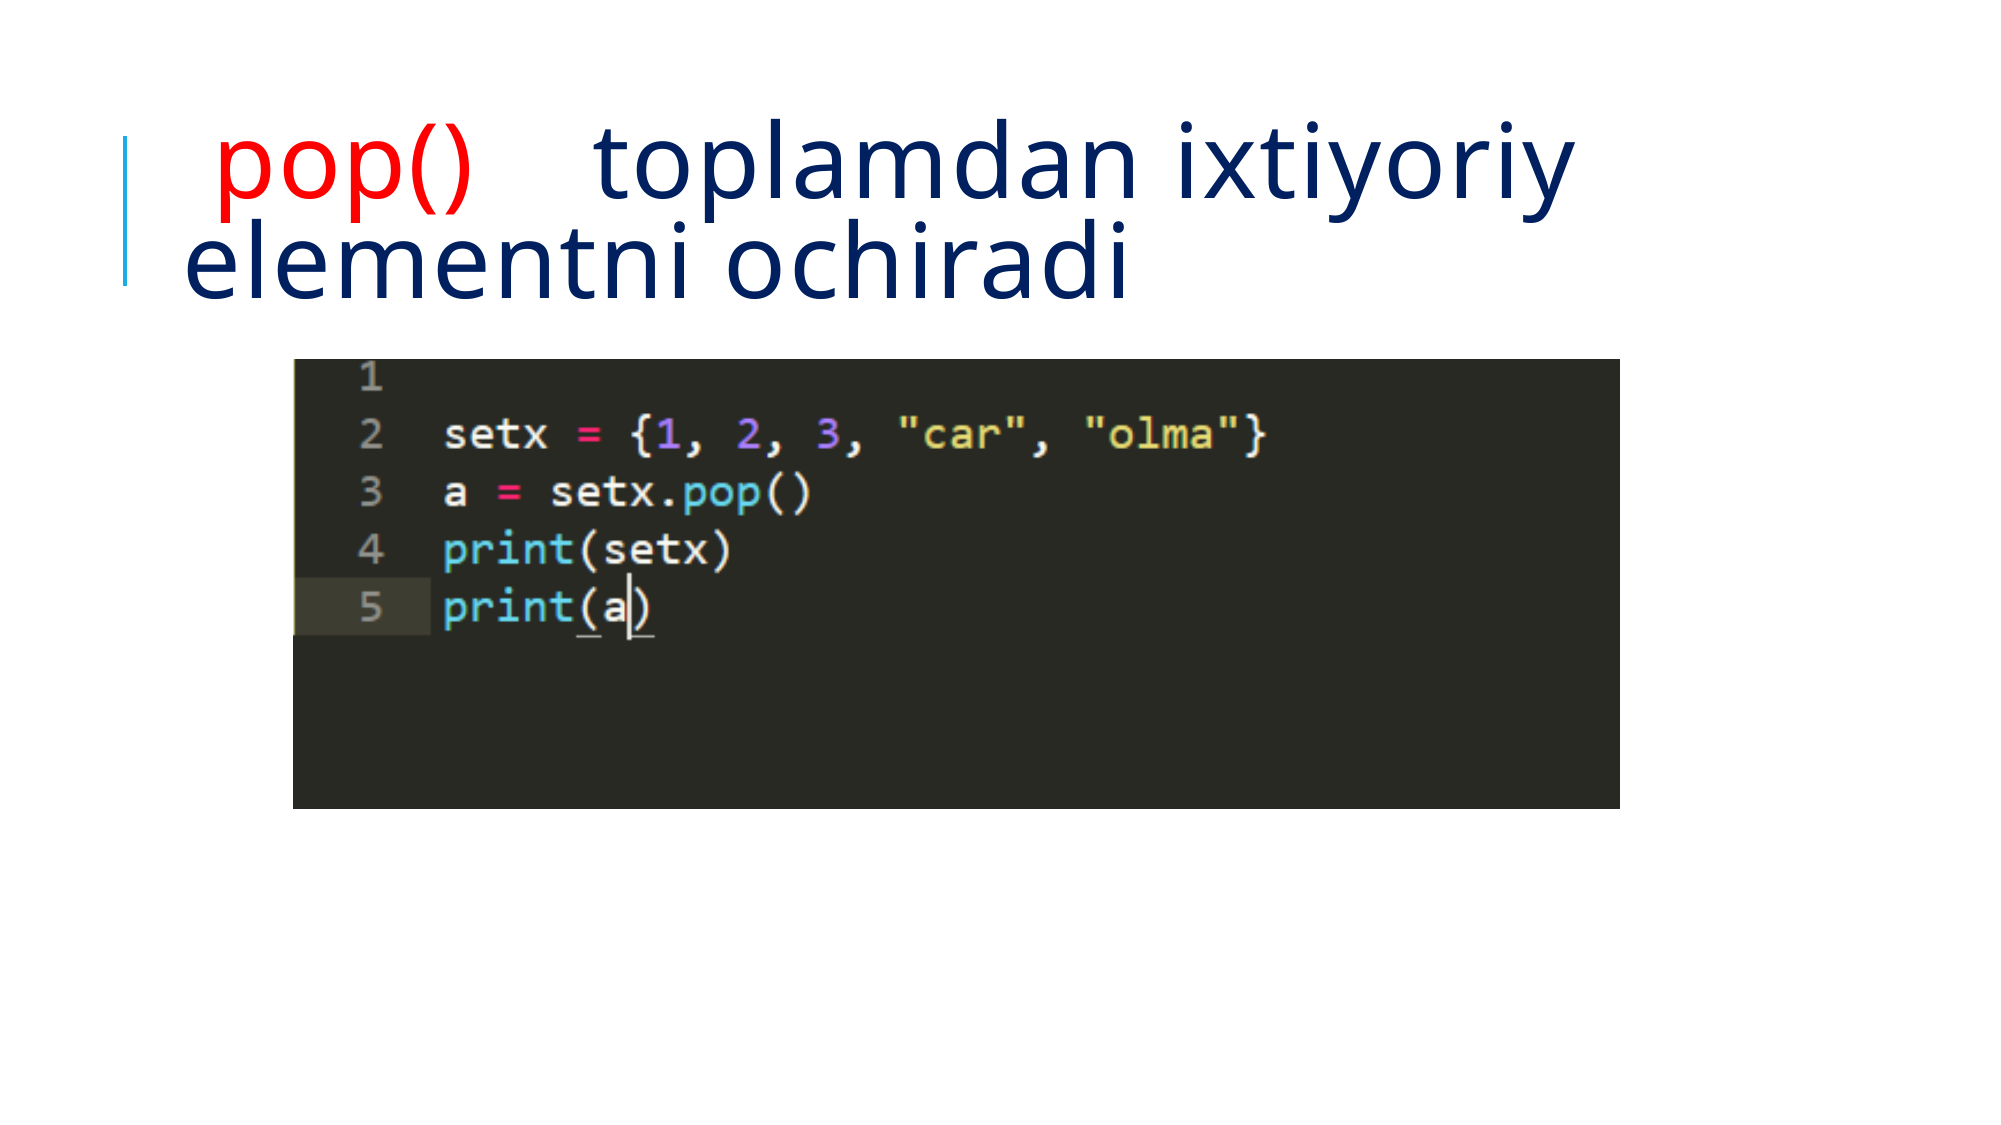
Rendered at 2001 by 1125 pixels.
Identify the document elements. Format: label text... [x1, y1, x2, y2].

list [293, 359, 1620, 810]
title pop() toplamdan ixtiyoriy elementni ochiradi [168, 96, 1763, 342]
